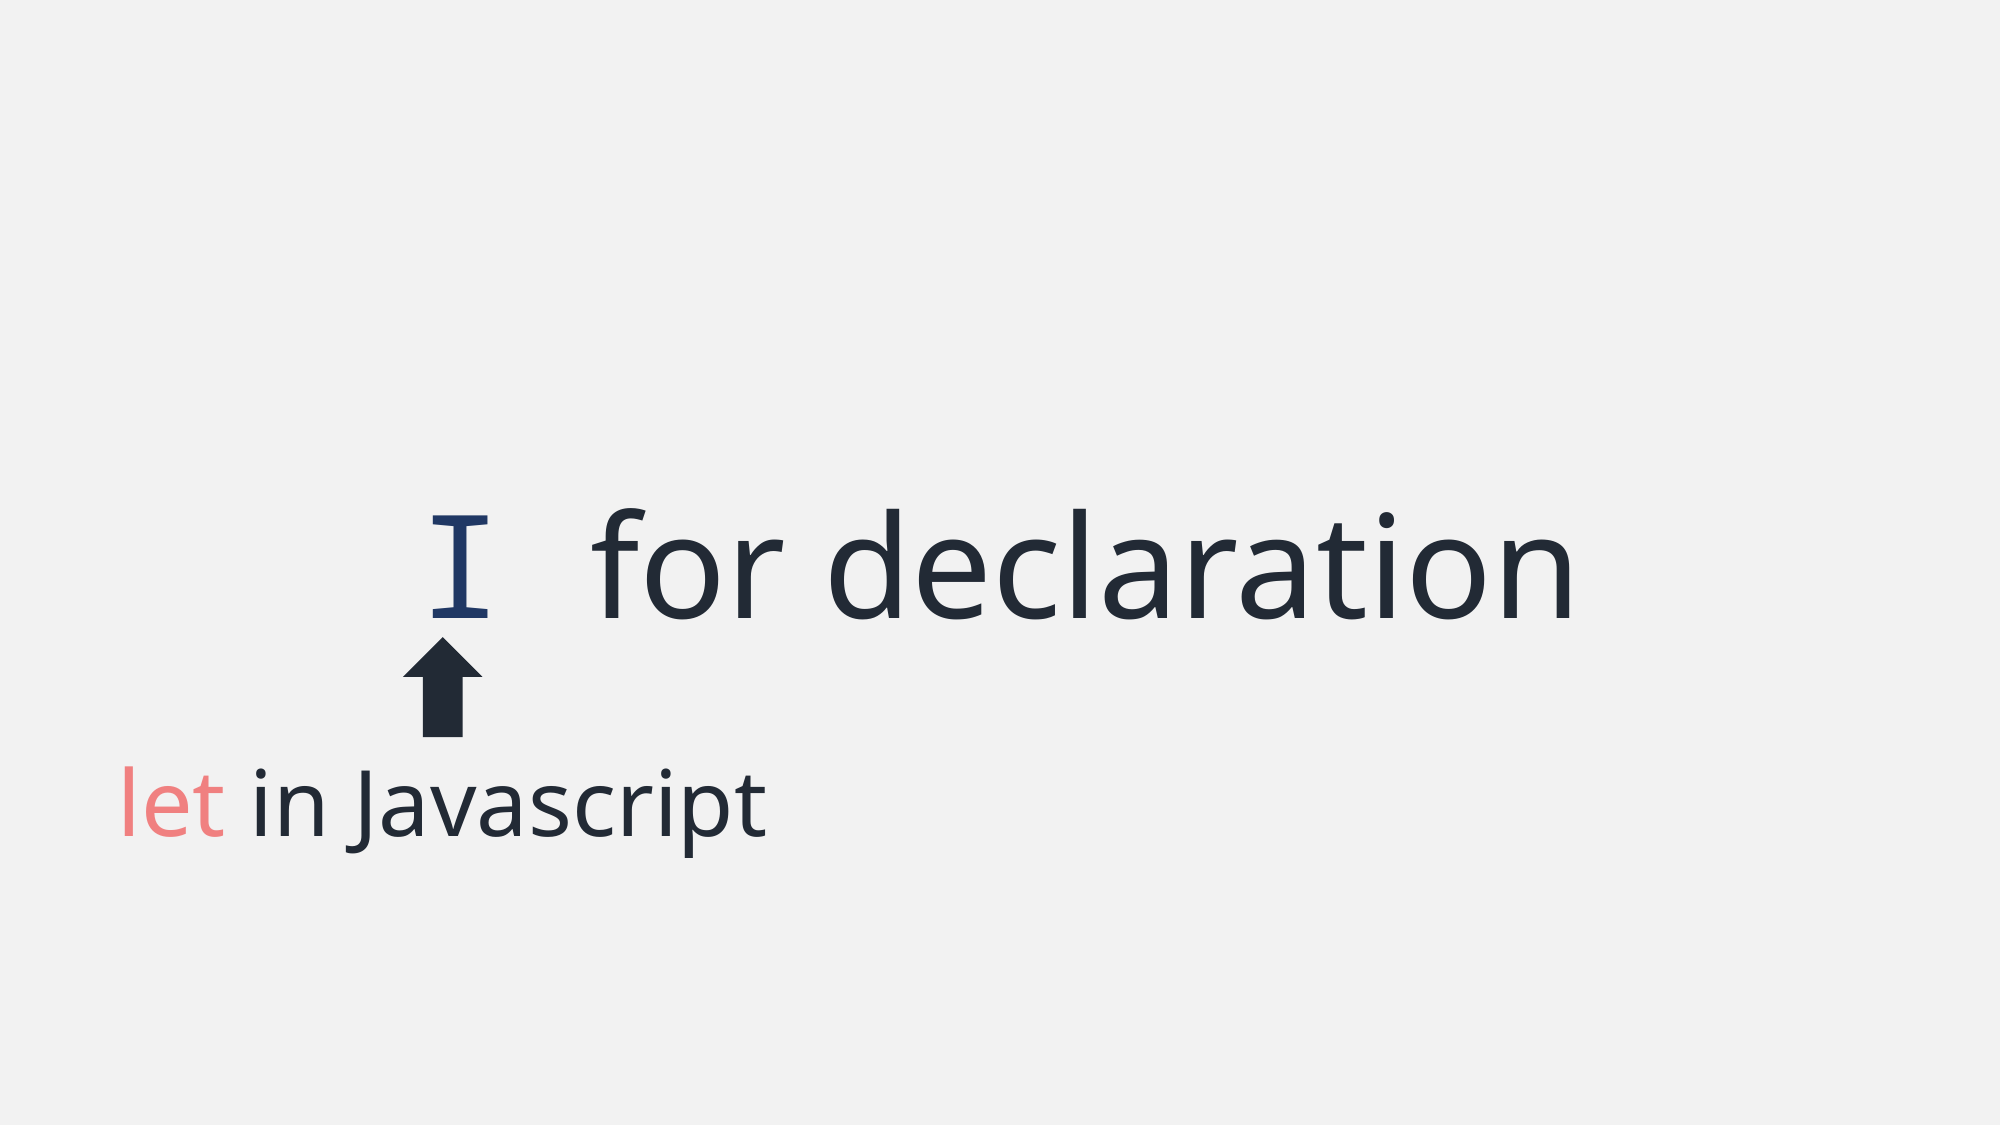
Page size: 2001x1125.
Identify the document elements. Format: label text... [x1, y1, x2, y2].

text_box I for declaration [403, 467, 1597, 655]
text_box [63, 637, 823, 864]
